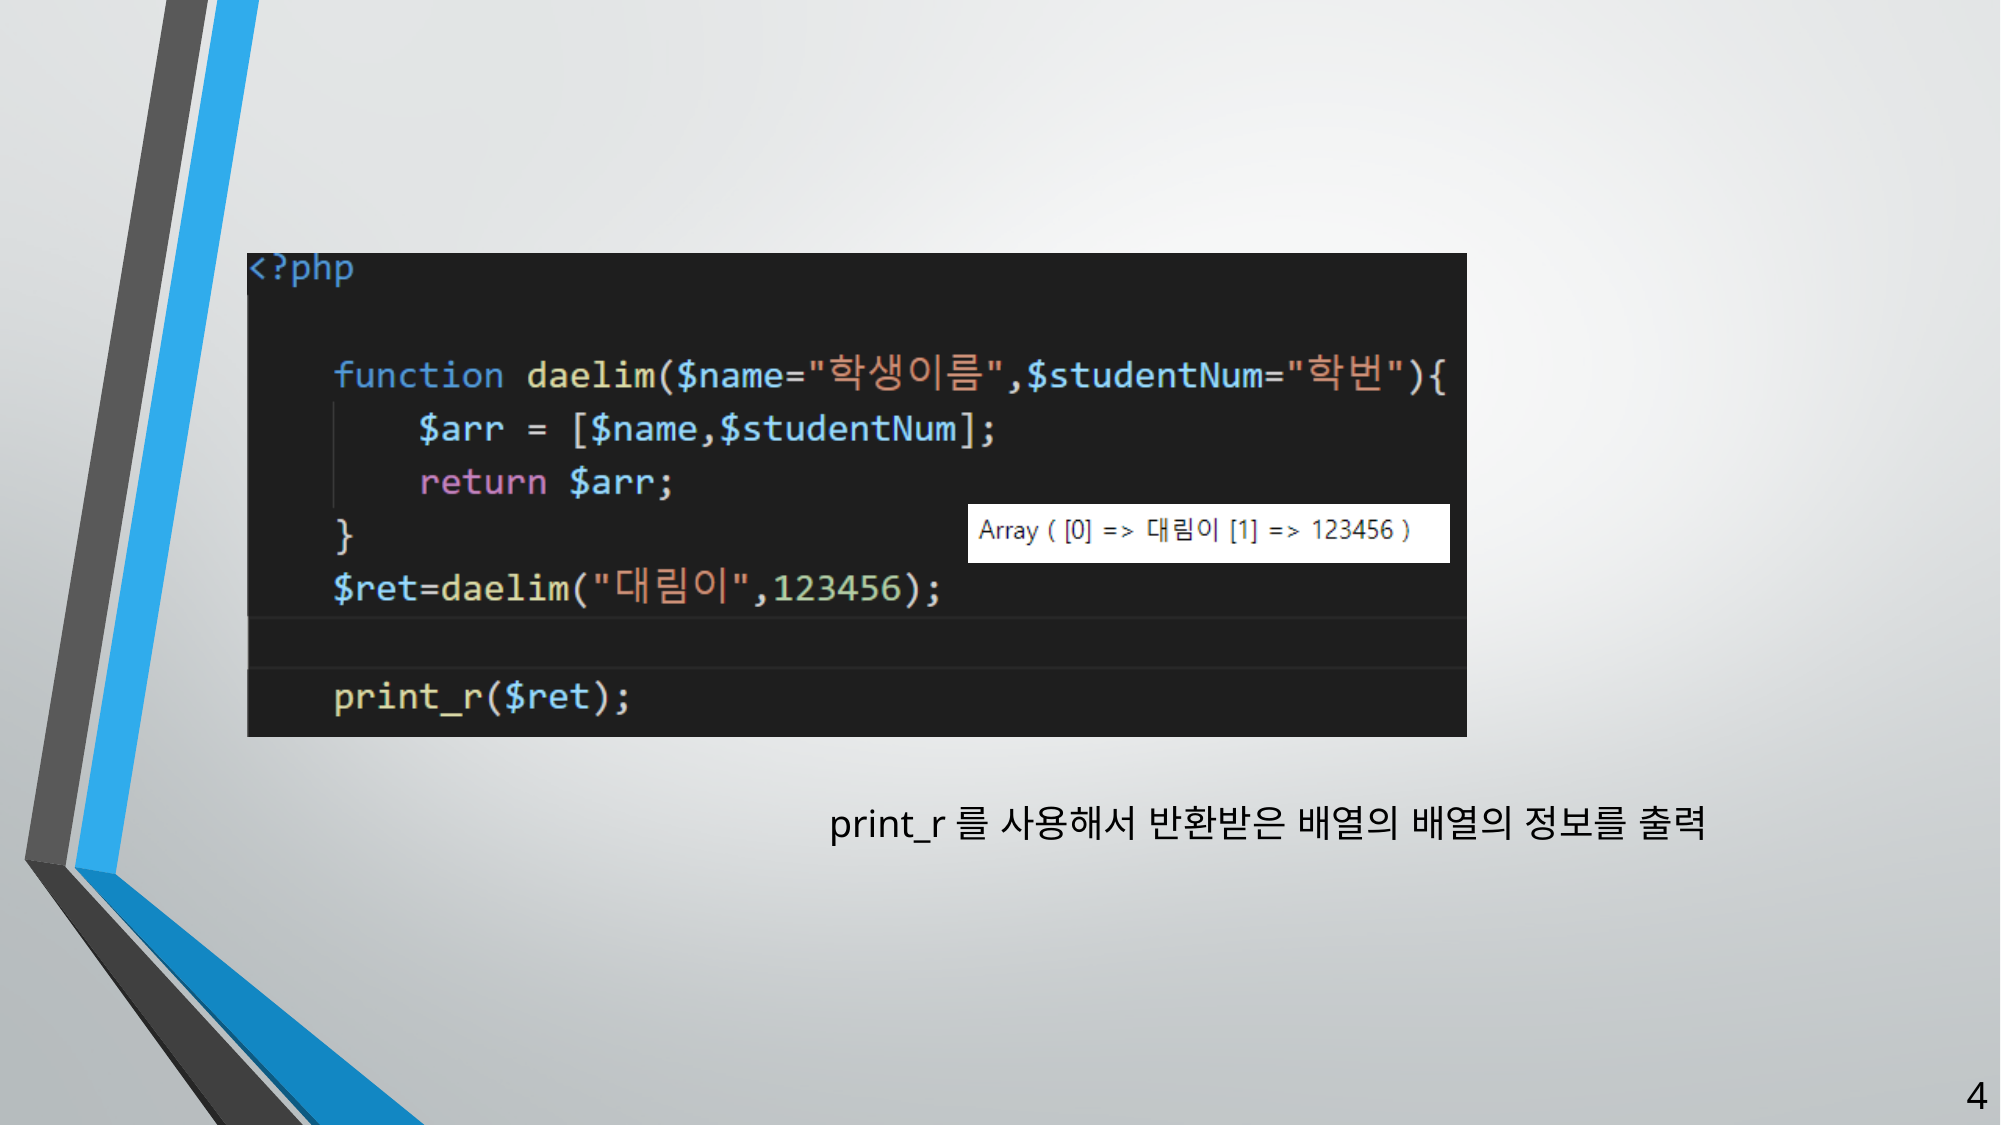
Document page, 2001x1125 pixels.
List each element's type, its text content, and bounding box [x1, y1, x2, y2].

text_box print_r를 사용해서 반환받은 배열의 배열의 정보를 출력 [814, 792, 1724, 853]
picture [247, 253, 1467, 737]
text_box 4 [1951, 1064, 2000, 1125]
